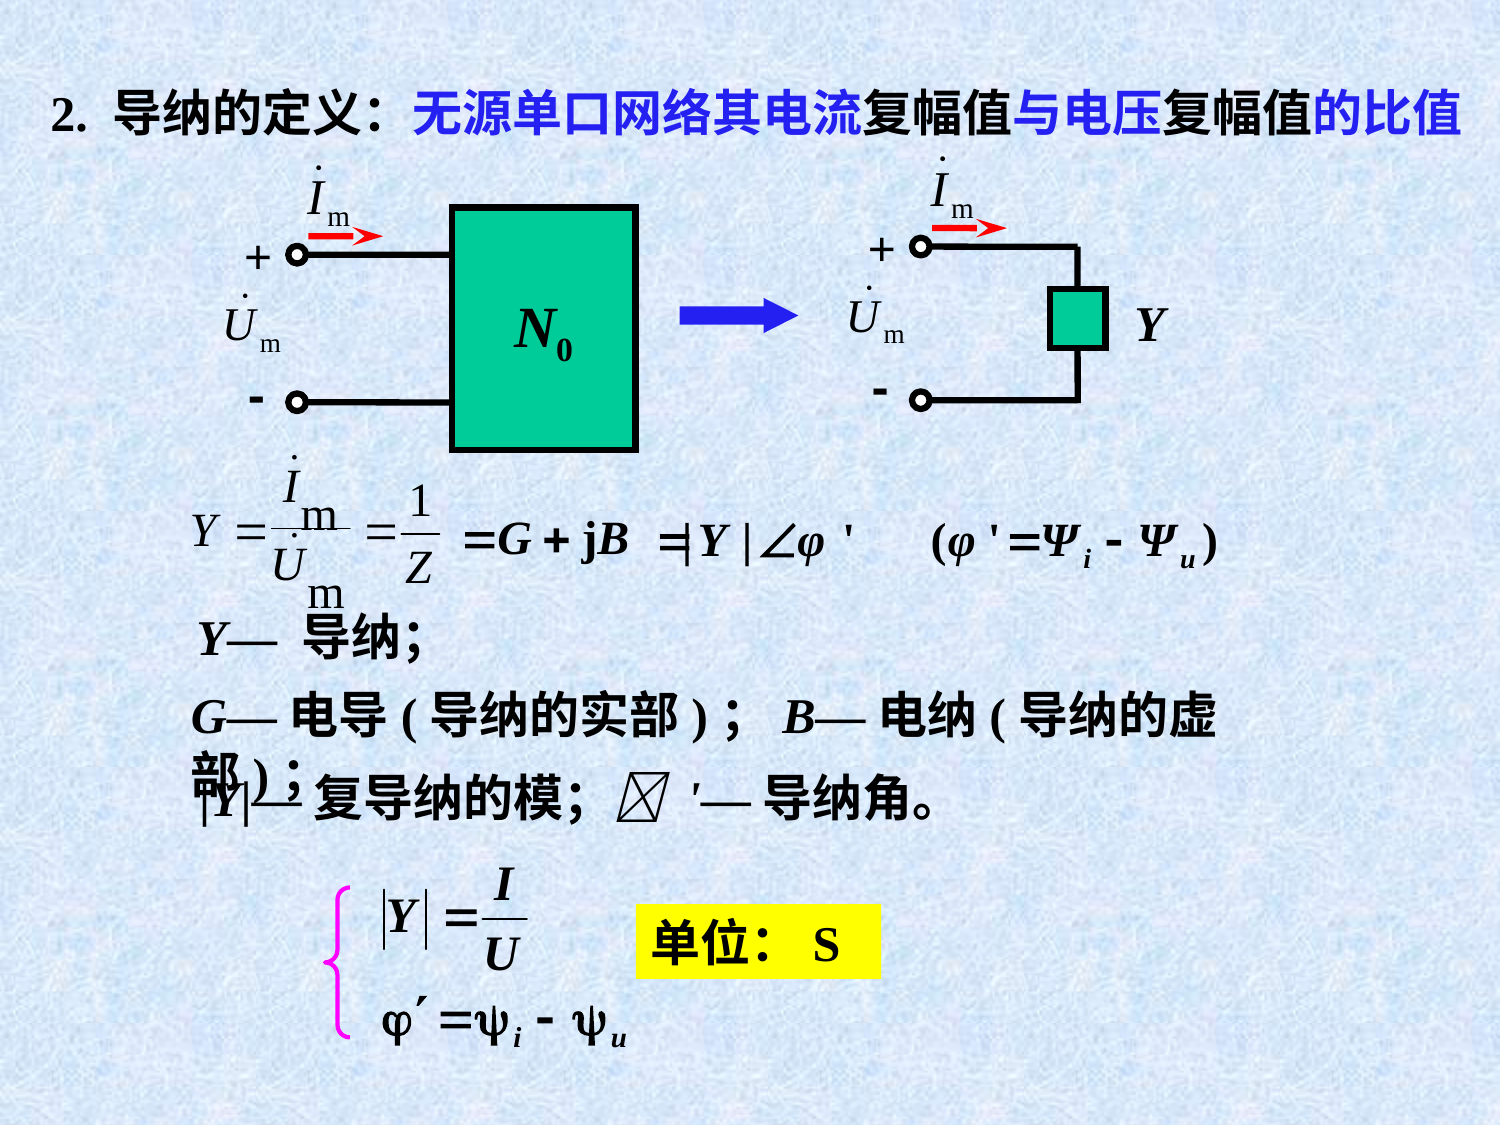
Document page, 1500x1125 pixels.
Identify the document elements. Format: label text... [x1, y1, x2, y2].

picture [0, 0, 1500, 1125]
text_box |Y|—复导纳的模； '—导纳角。 [184, 759, 1133, 834]
text_box 2. 导纳的定义：无源单口网络其电流复幅值与电压复幅值的比值 [35, 73, 1479, 149]
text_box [374, 852, 636, 1059]
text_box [453, 510, 638, 575]
text_box 单位：S [636, 904, 882, 979]
text_box Y— 导纳； [181, 597, 586, 673]
text_box [324, 887, 350, 1038]
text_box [185, 450, 450, 618]
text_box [842, 151, 1180, 423]
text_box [648, 508, 1224, 581]
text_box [219, 160, 636, 450]
text_box [681, 301, 794, 330]
text_box G—电导(导纳的实部)；B—电纳(导纳的虚部)； [175, 676, 1323, 812]
